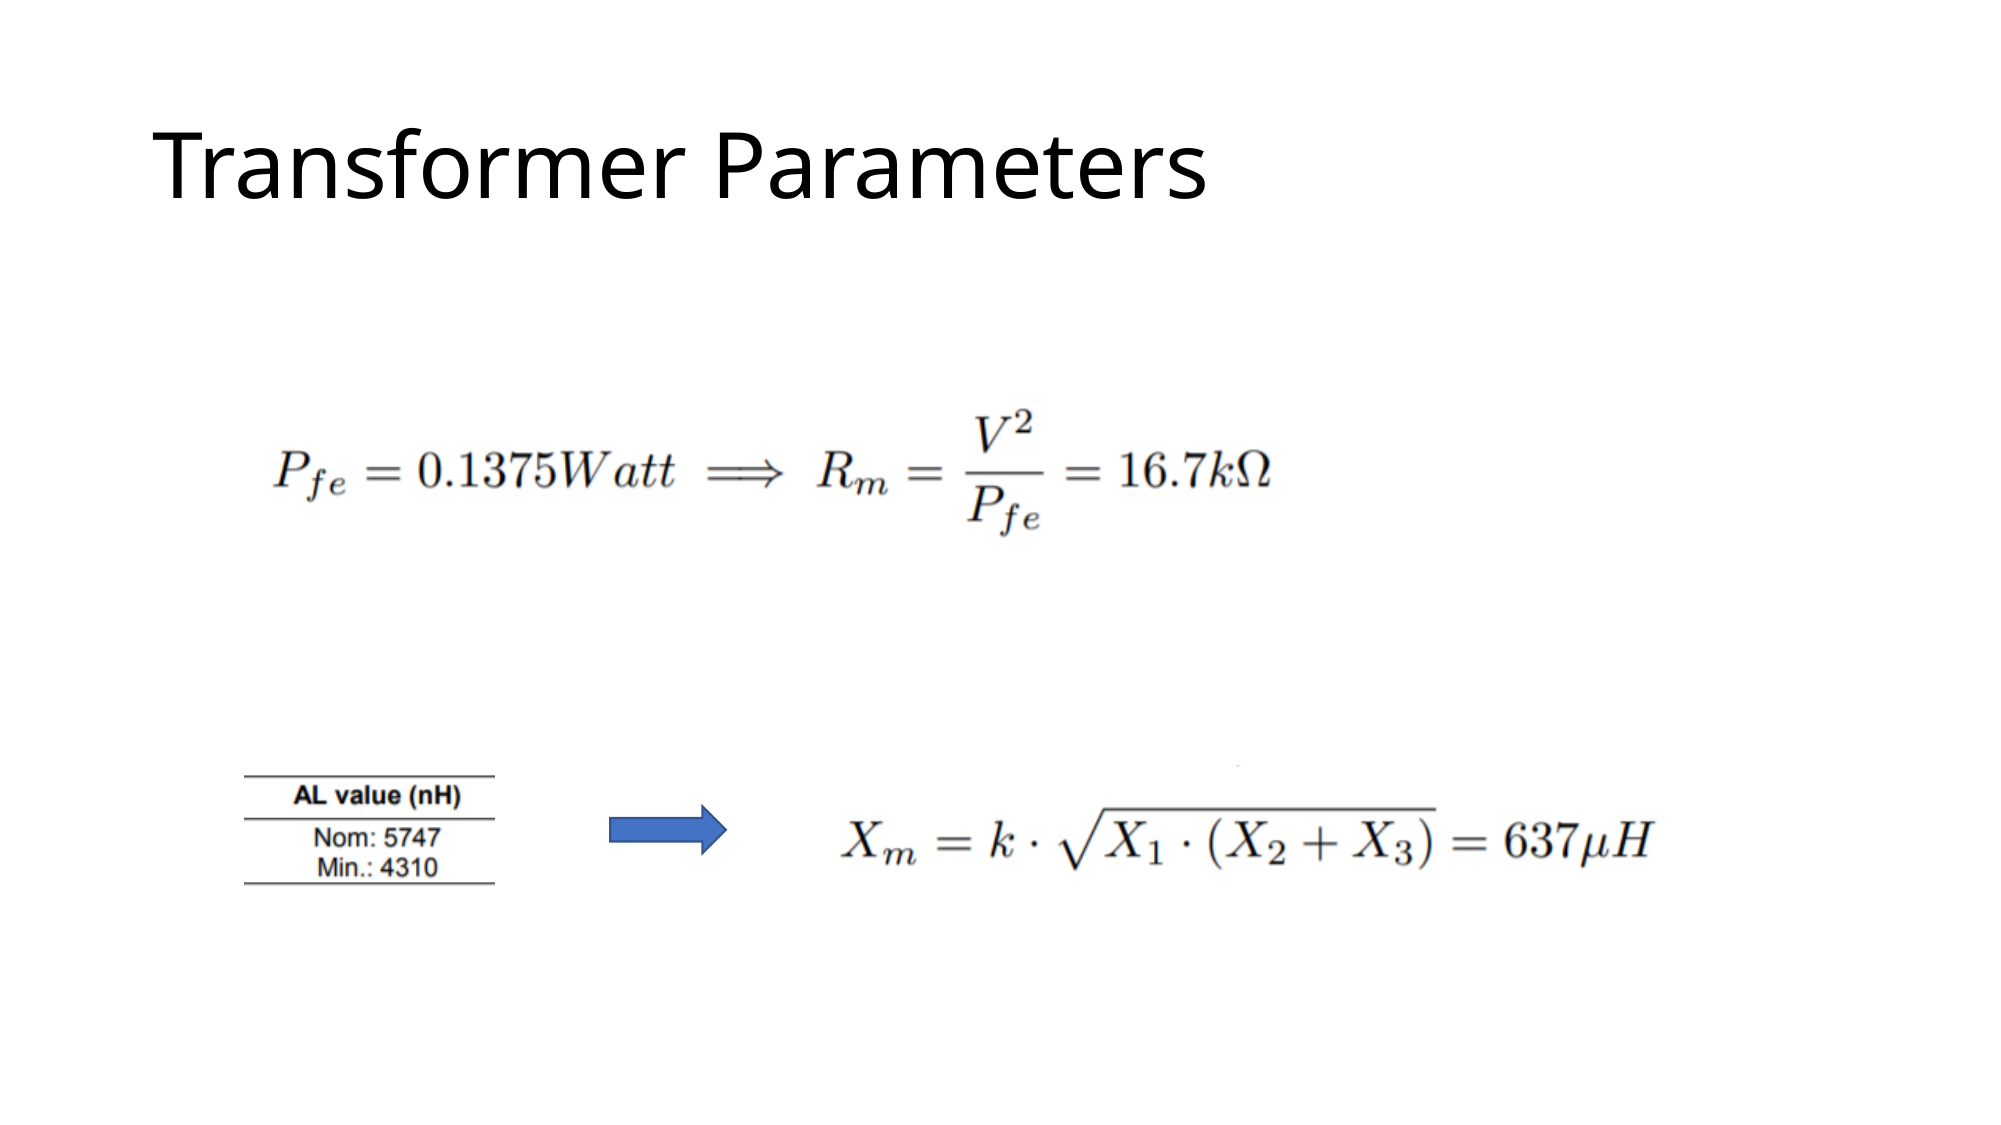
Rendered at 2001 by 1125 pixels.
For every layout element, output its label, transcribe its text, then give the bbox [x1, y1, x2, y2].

picture [244, 771, 495, 936]
picture [234, 387, 1396, 563]
text_box [609, 803, 728, 856]
title Transformer Parameters [137, 59, 1863, 278]
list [790, 765, 1696, 916]
